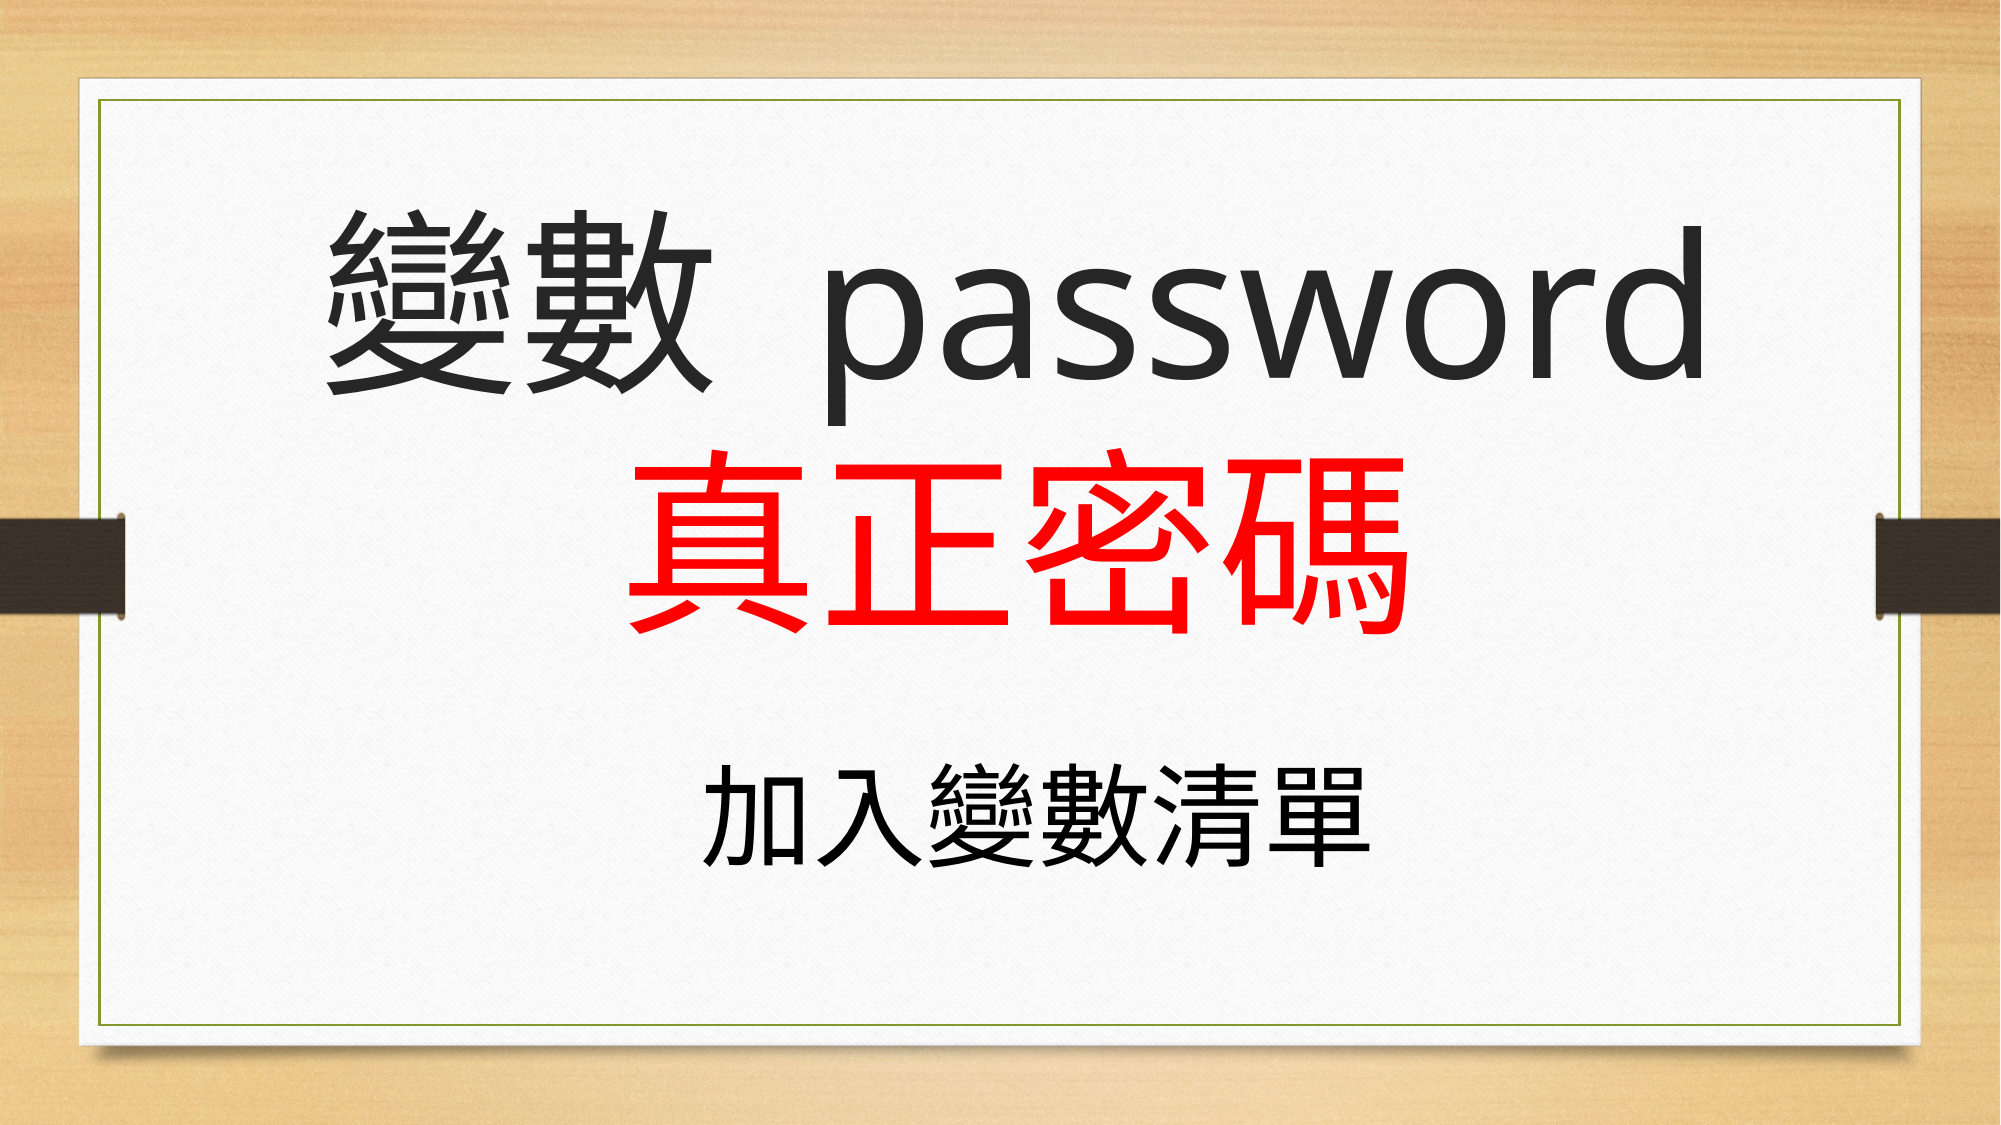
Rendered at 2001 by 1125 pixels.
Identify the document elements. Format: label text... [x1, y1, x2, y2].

picture [0, 0, 2001, 1125]
title 變數 password 真正密碼 加入變數清單 [164, 121, 1874, 956]
